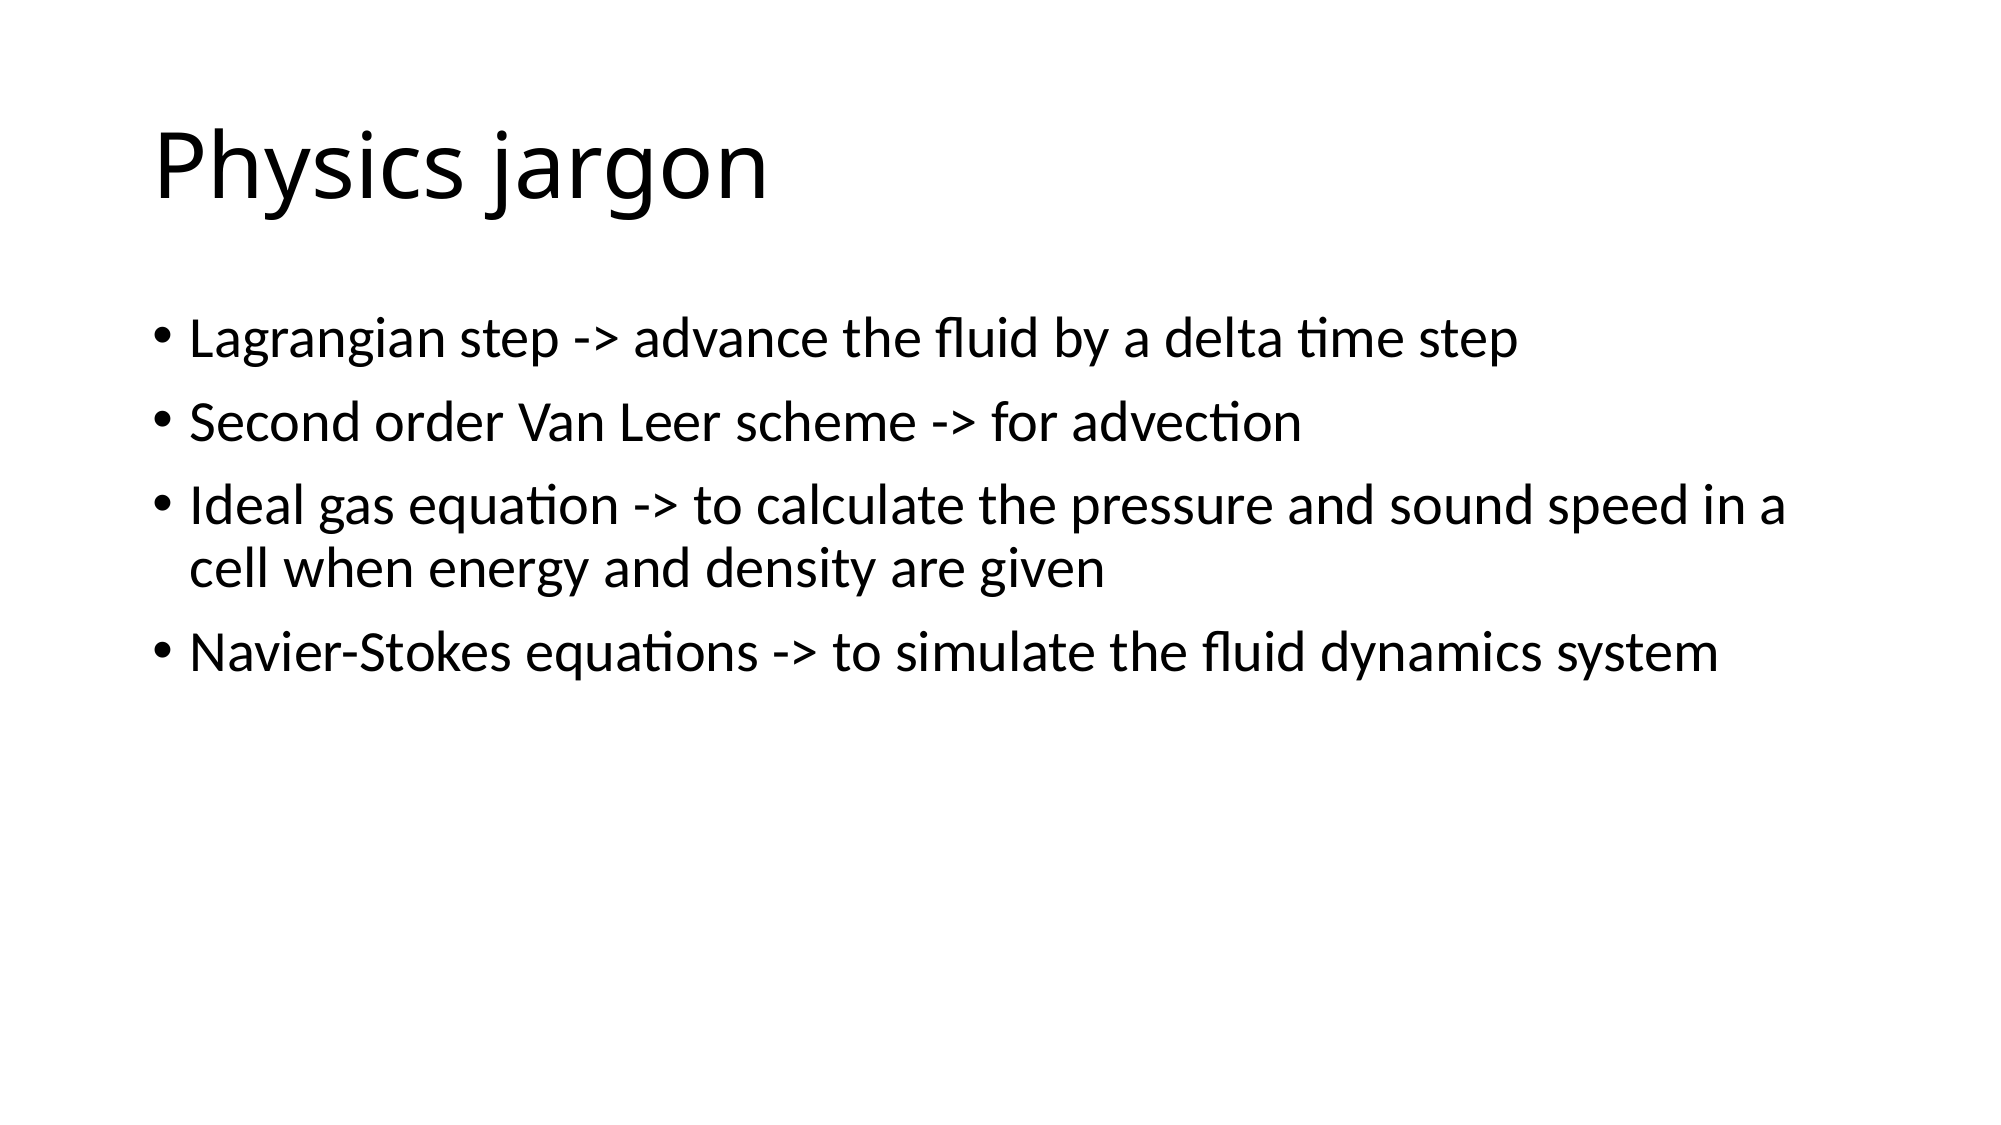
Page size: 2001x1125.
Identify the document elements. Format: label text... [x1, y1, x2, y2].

title Physics jargon [137, 59, 1863, 278]
list Lagrangian step -> advance the fluid by a delta time step Second order Van Leer scheme -> for advection Ideal gas equation -> to calculate the pressure and sound speed in a cell when energy and density are given Navier-Stokes equations -> to simulate the fluid dynamics system [137, 299, 1863, 1014]
